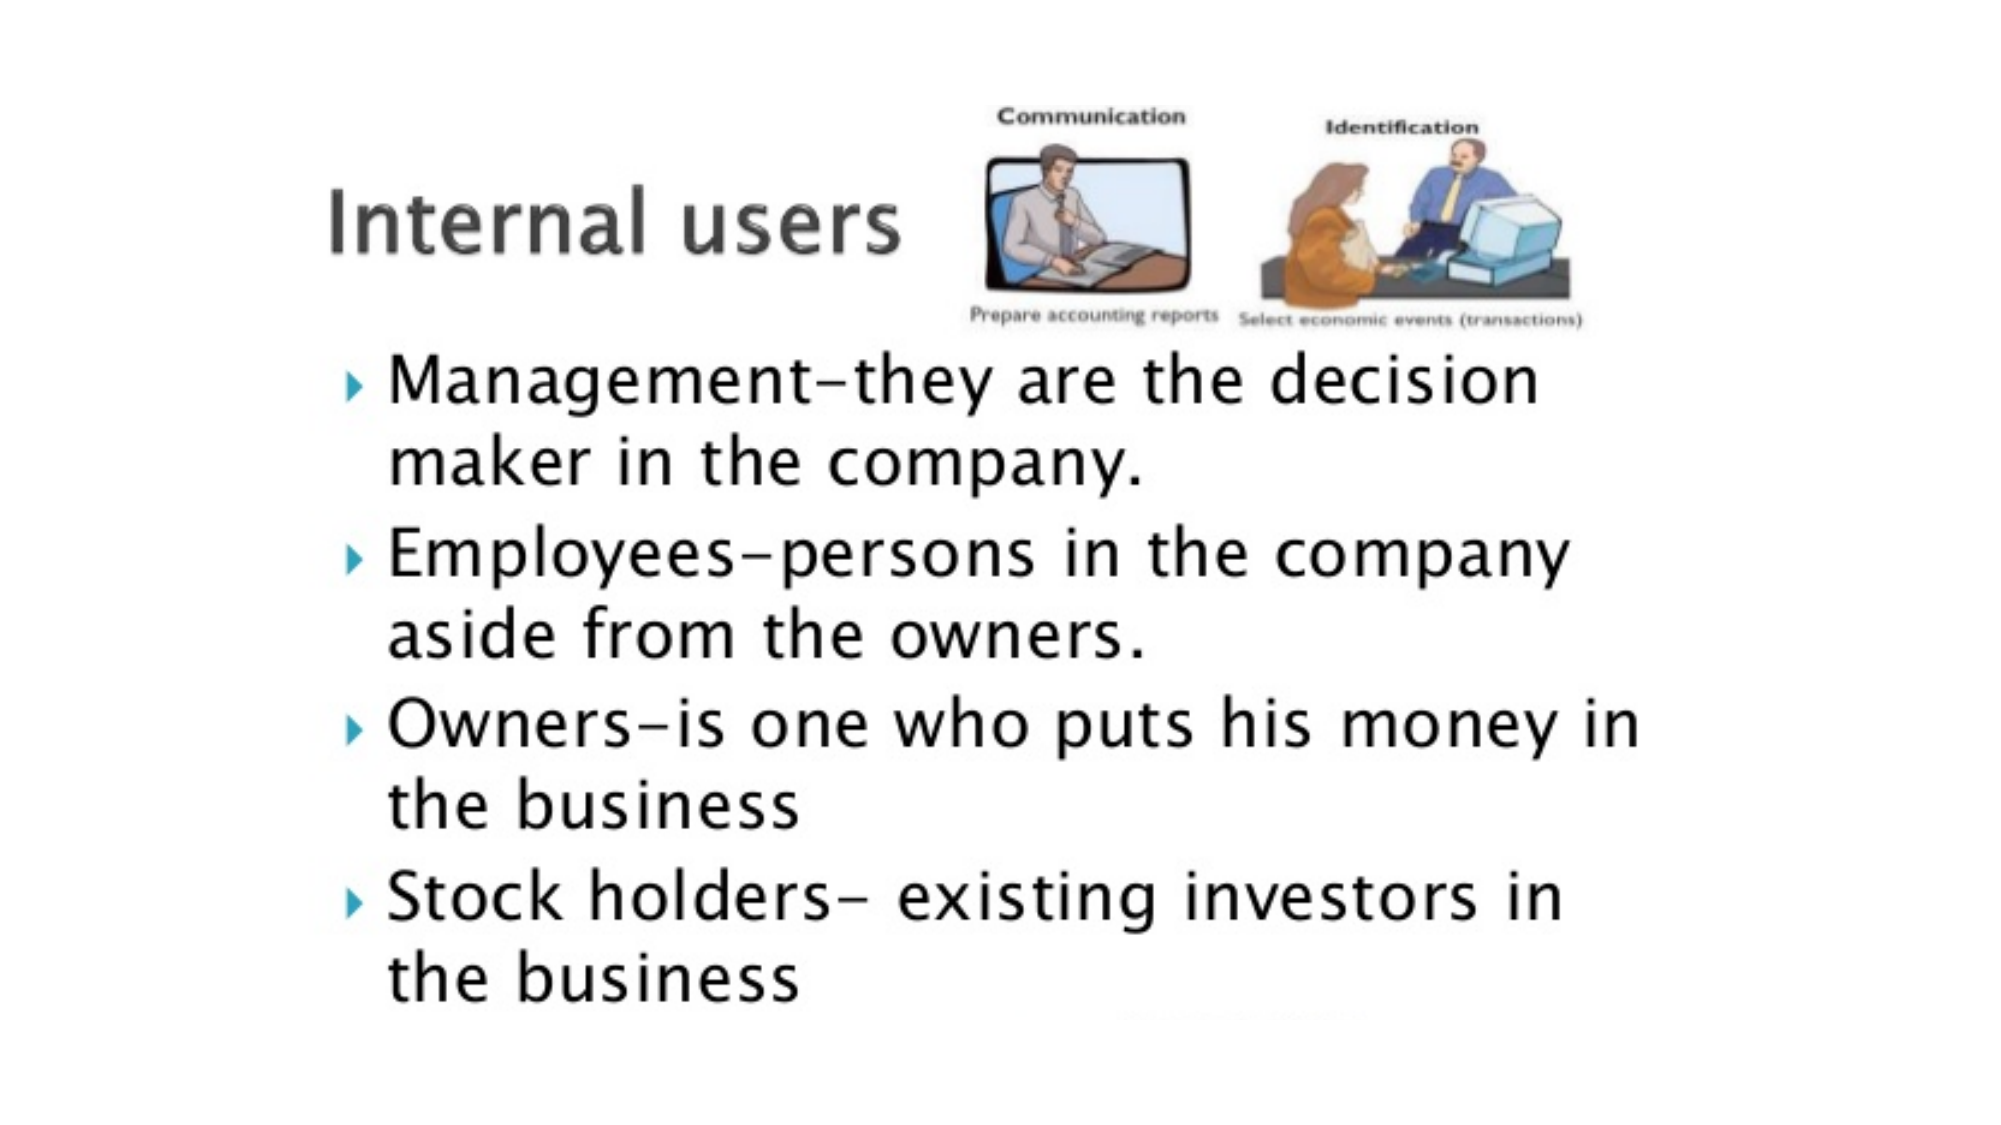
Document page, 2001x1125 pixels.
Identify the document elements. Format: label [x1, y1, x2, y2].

picture [233, 105, 1767, 1020]
